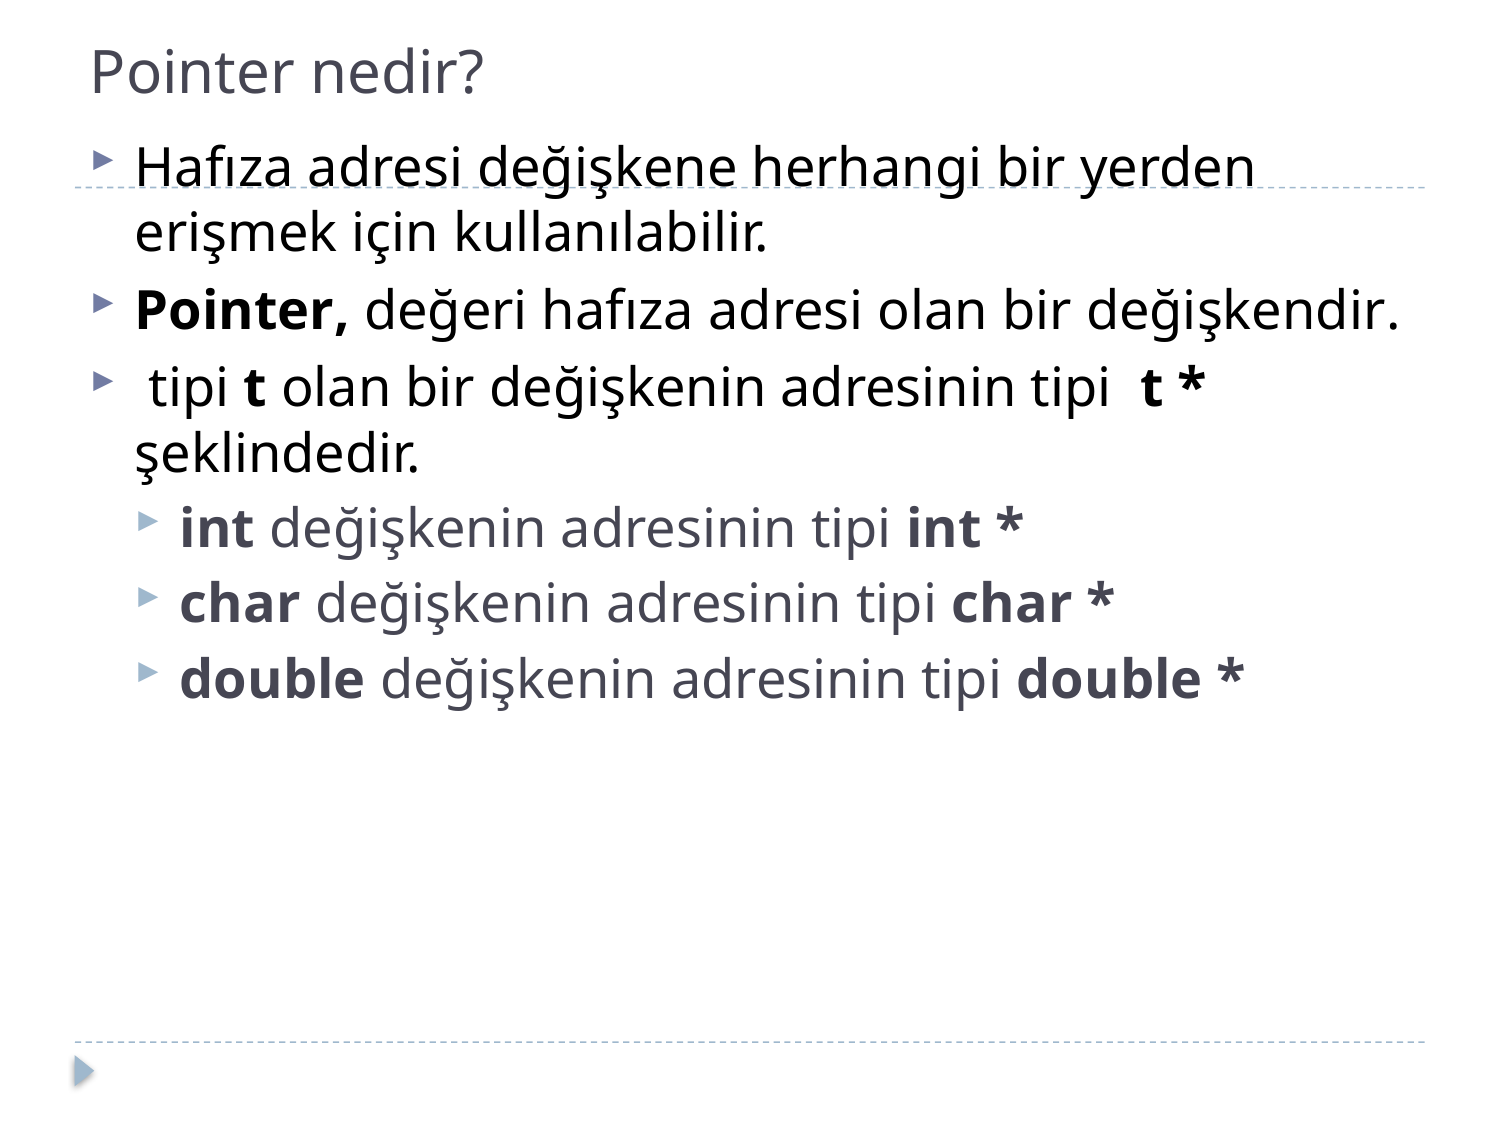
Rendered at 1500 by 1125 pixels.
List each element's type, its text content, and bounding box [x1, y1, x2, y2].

title Pointer nedir? [75, 24, 1425, 113]
list Hafıza adresi değişkene herhangi bir yerden erişmek için kullanılabilir. Pointer, değeri hafıza adresi olan bir değişkendir. tipi t olan bir değişkenin adresinin tipi t * şeklindedir. int değişkenin adresinin tipi int * char değişkenin adresinin tipi char * double değişkenin adresinin tipi double * [75, 125, 1425, 1063]
